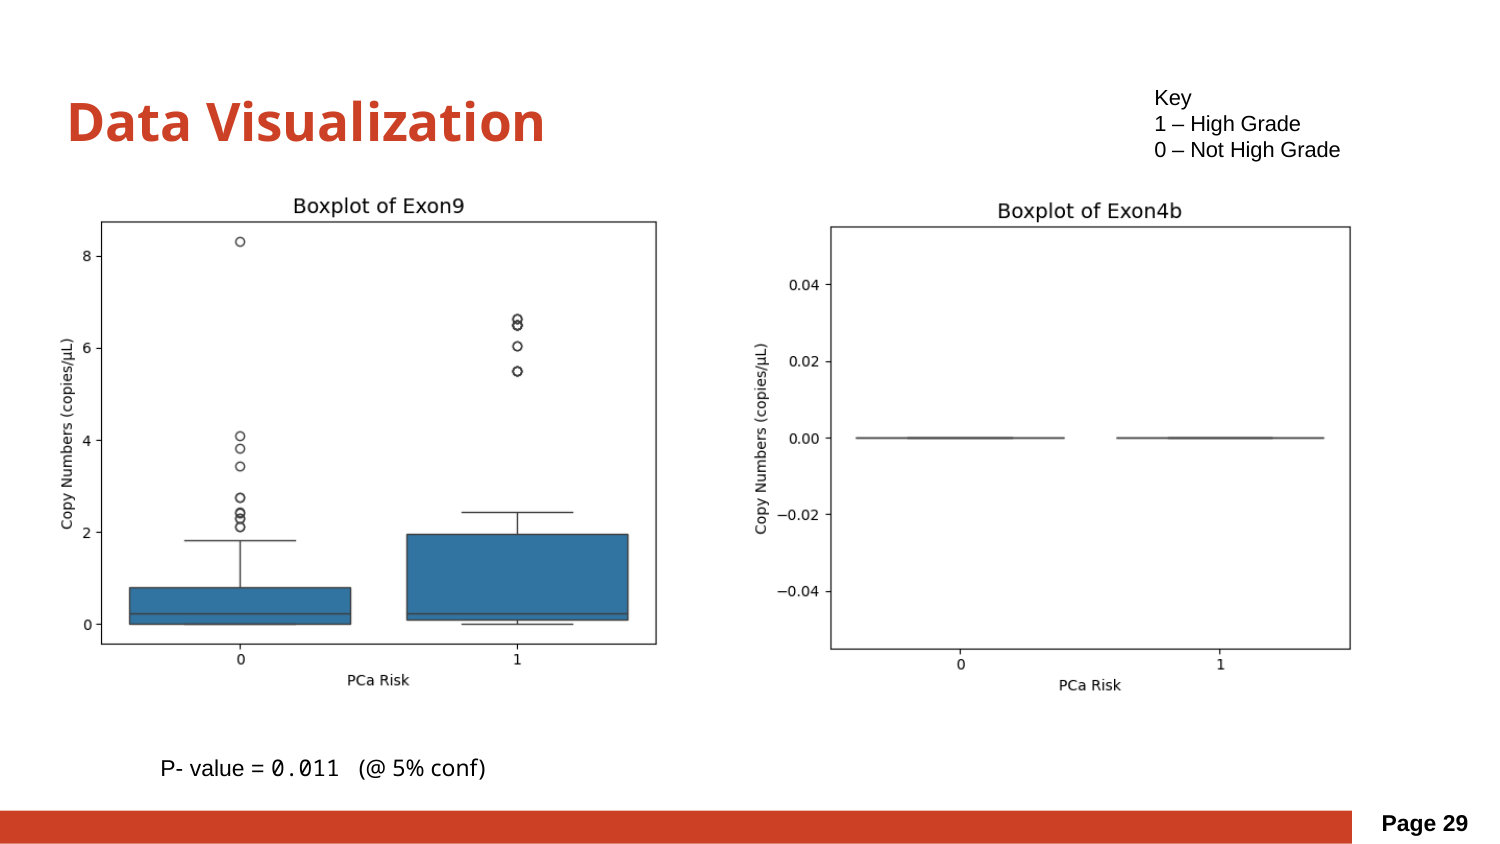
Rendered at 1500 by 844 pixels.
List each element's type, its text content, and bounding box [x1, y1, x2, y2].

picture [745, 192, 1359, 704]
text_box [0, 810, 1352, 844]
text_box Key 1 – High Grade 0 – Not High Grade [1139, 76, 1356, 170]
picture [50, 187, 666, 699]
text_box P- value = 0.011 (@ 5% conf) [145, 746, 543, 789]
title Data Visualization [51, 72, 1449, 167]
subtitle Page 29 [1366, 799, 1500, 844]
